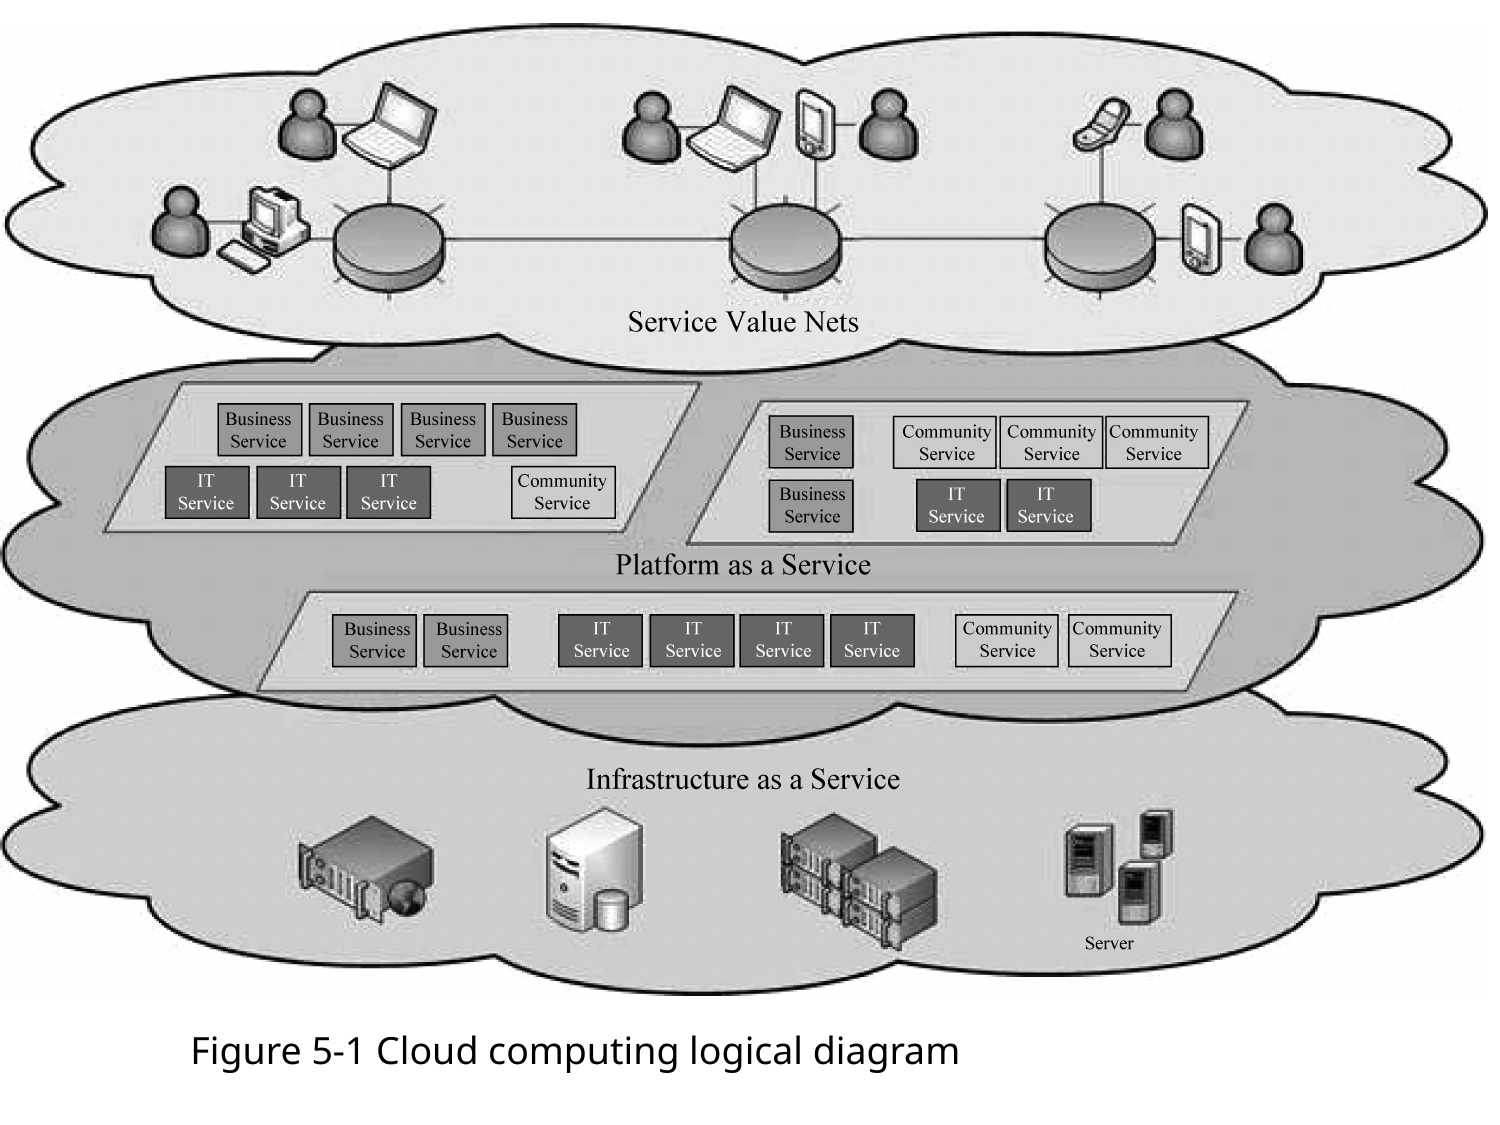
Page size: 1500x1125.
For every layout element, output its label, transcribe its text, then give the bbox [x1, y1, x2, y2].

picture [0, 22, 1488, 997]
text_box Figure 5-1 Cloud computing logical diagram [175, 1019, 976, 1080]
